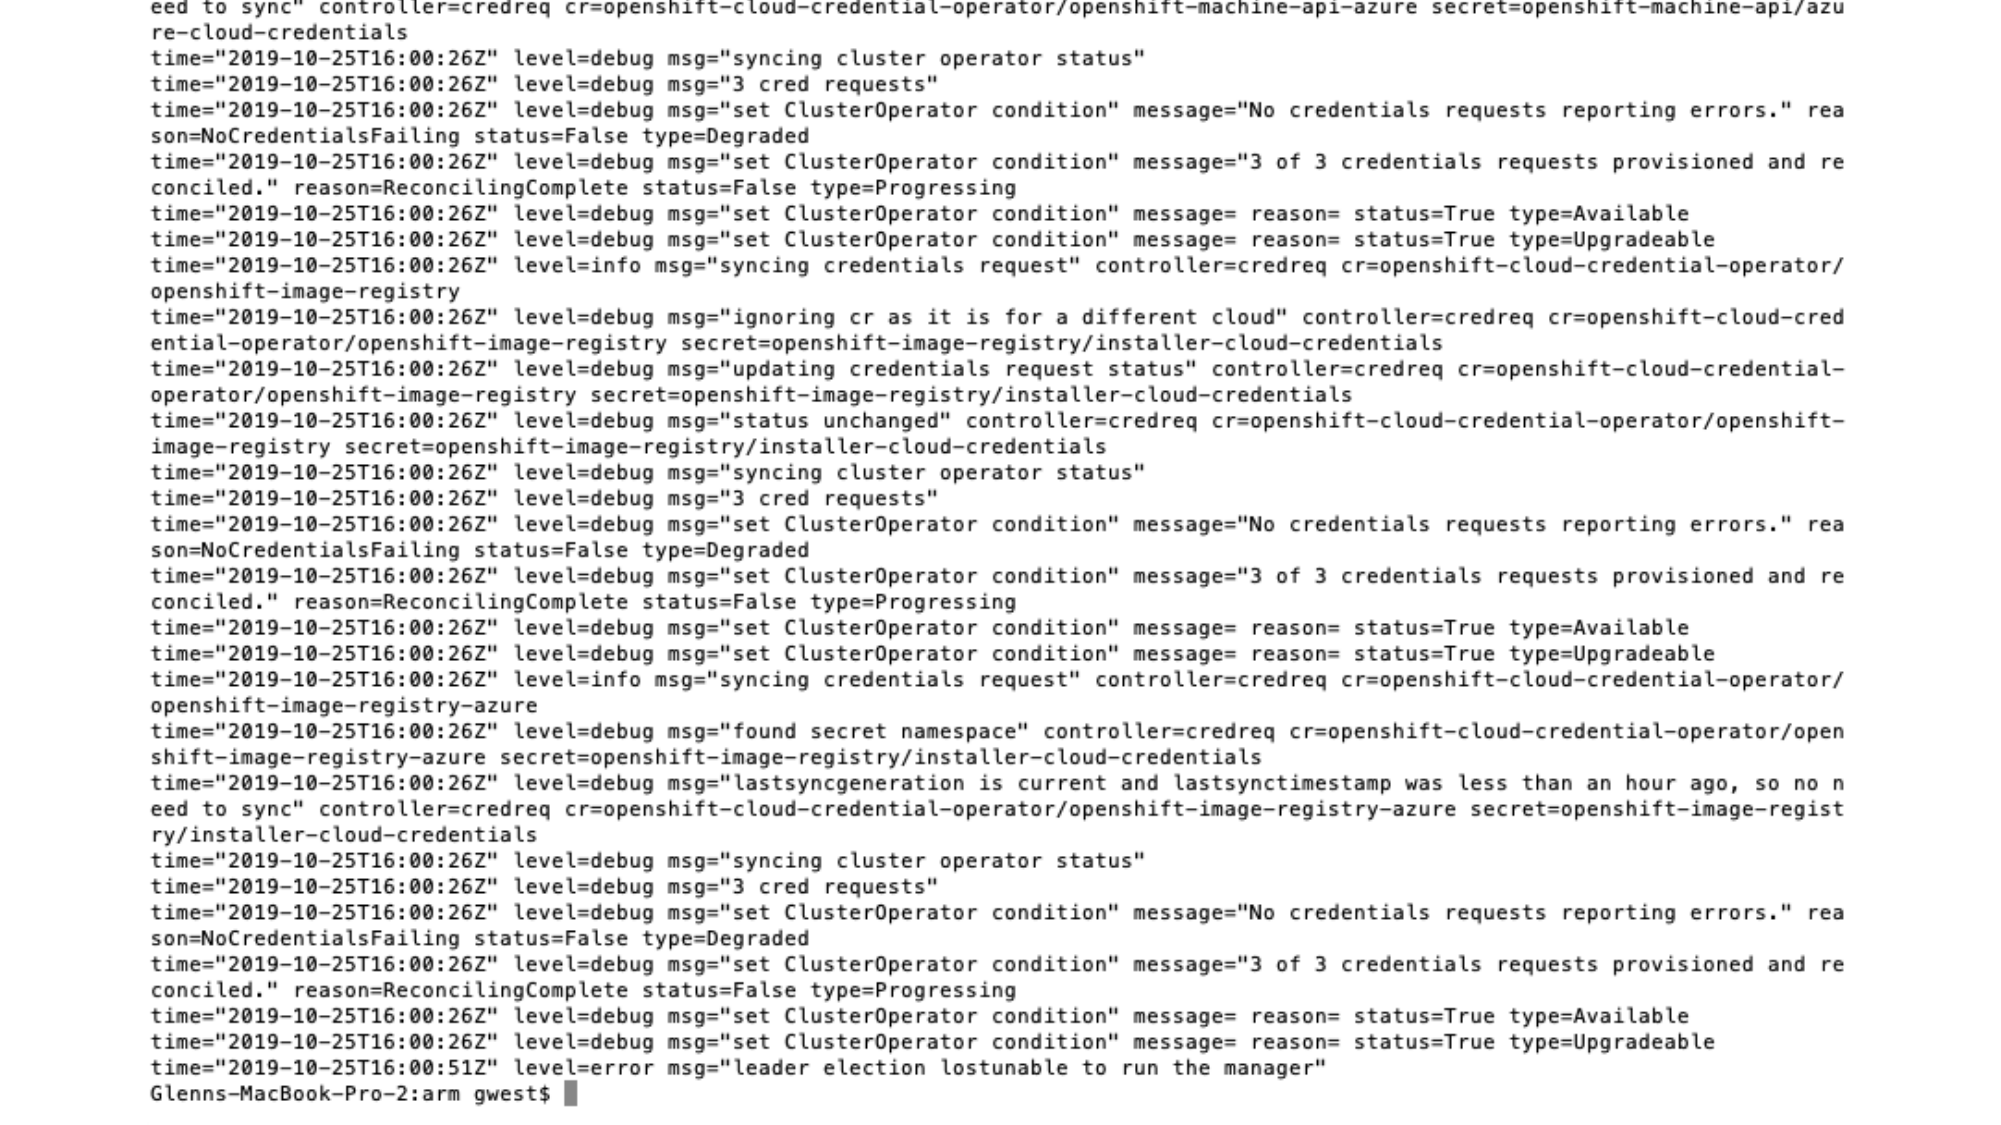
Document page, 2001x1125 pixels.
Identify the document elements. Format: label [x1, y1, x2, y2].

picture [147, 0, 1853, 1125]
